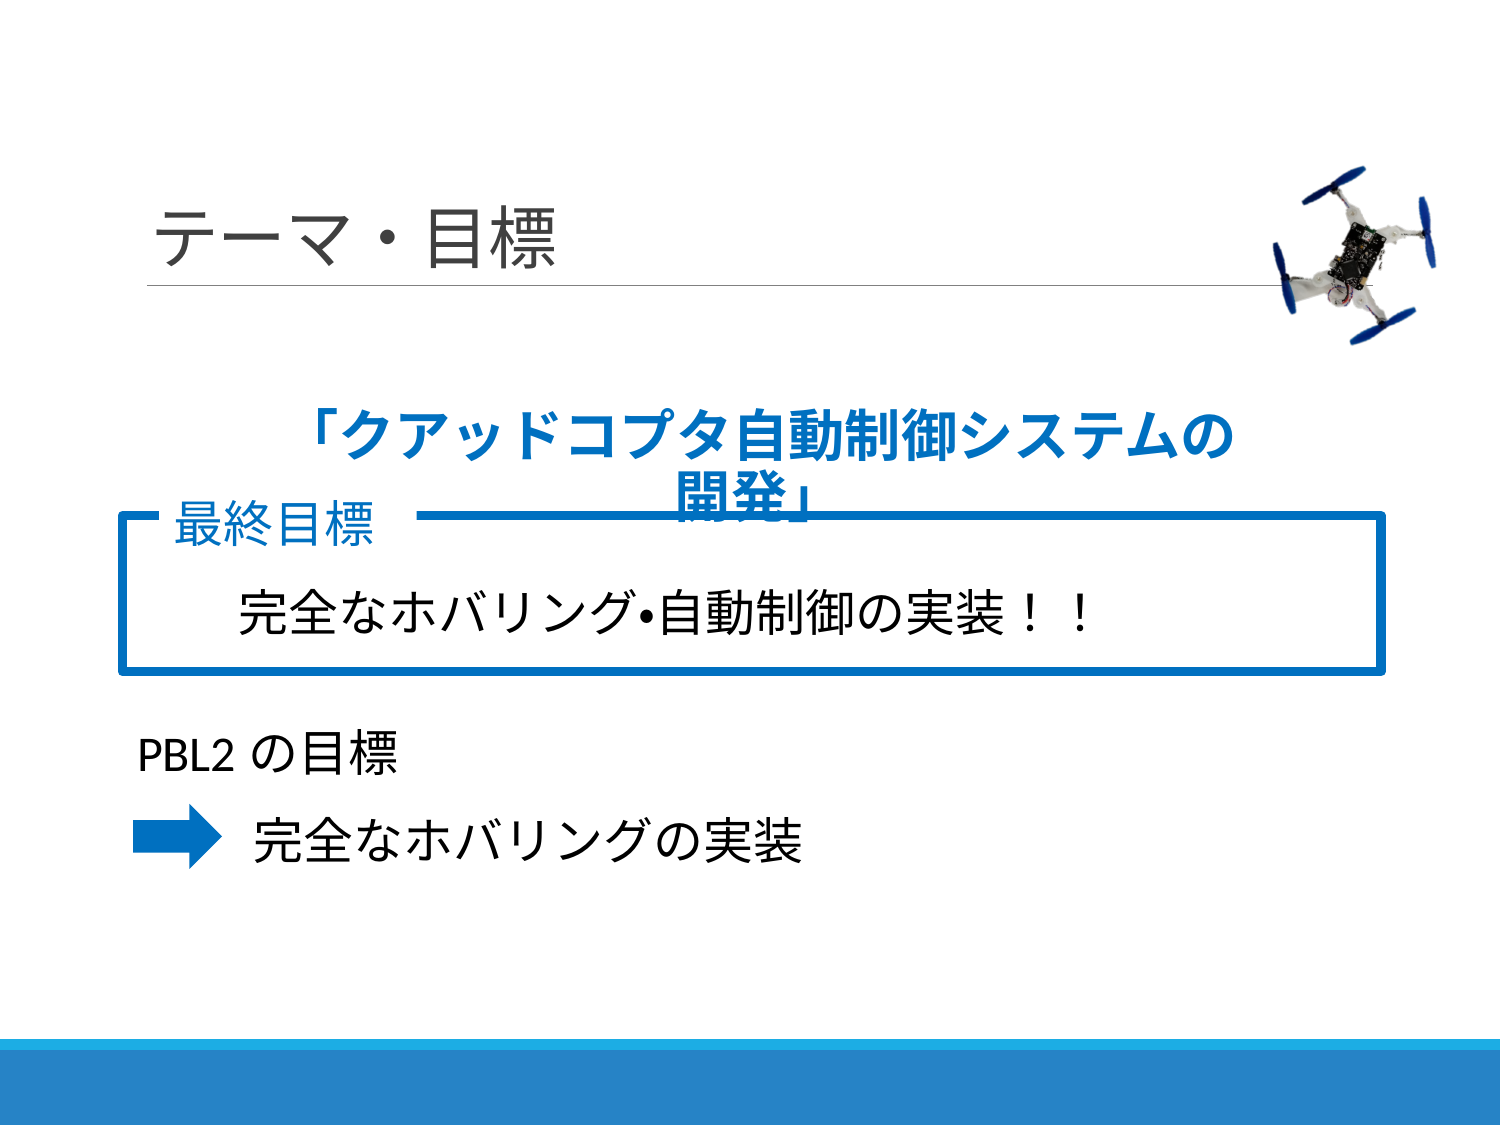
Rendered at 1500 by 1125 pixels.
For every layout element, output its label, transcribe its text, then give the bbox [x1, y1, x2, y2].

text_box 最終目標 [159, 485, 417, 560]
title テーマ・目標 [135, 47, 1373, 285]
list 「クアッドコプタ自動制御システムの開発」 [254, 400, 1250, 474]
text_box [131, 802, 223, 871]
text_box 完全なホバリングの実装 [238, 801, 1091, 877]
text_box 完全なホバリング・自動制御の実装！！ [223, 574, 1273, 650]
text_box [121, 514, 1382, 673]
text_box PBL2の目標 [122, 714, 444, 789]
picture [1226, 120, 1484, 401]
